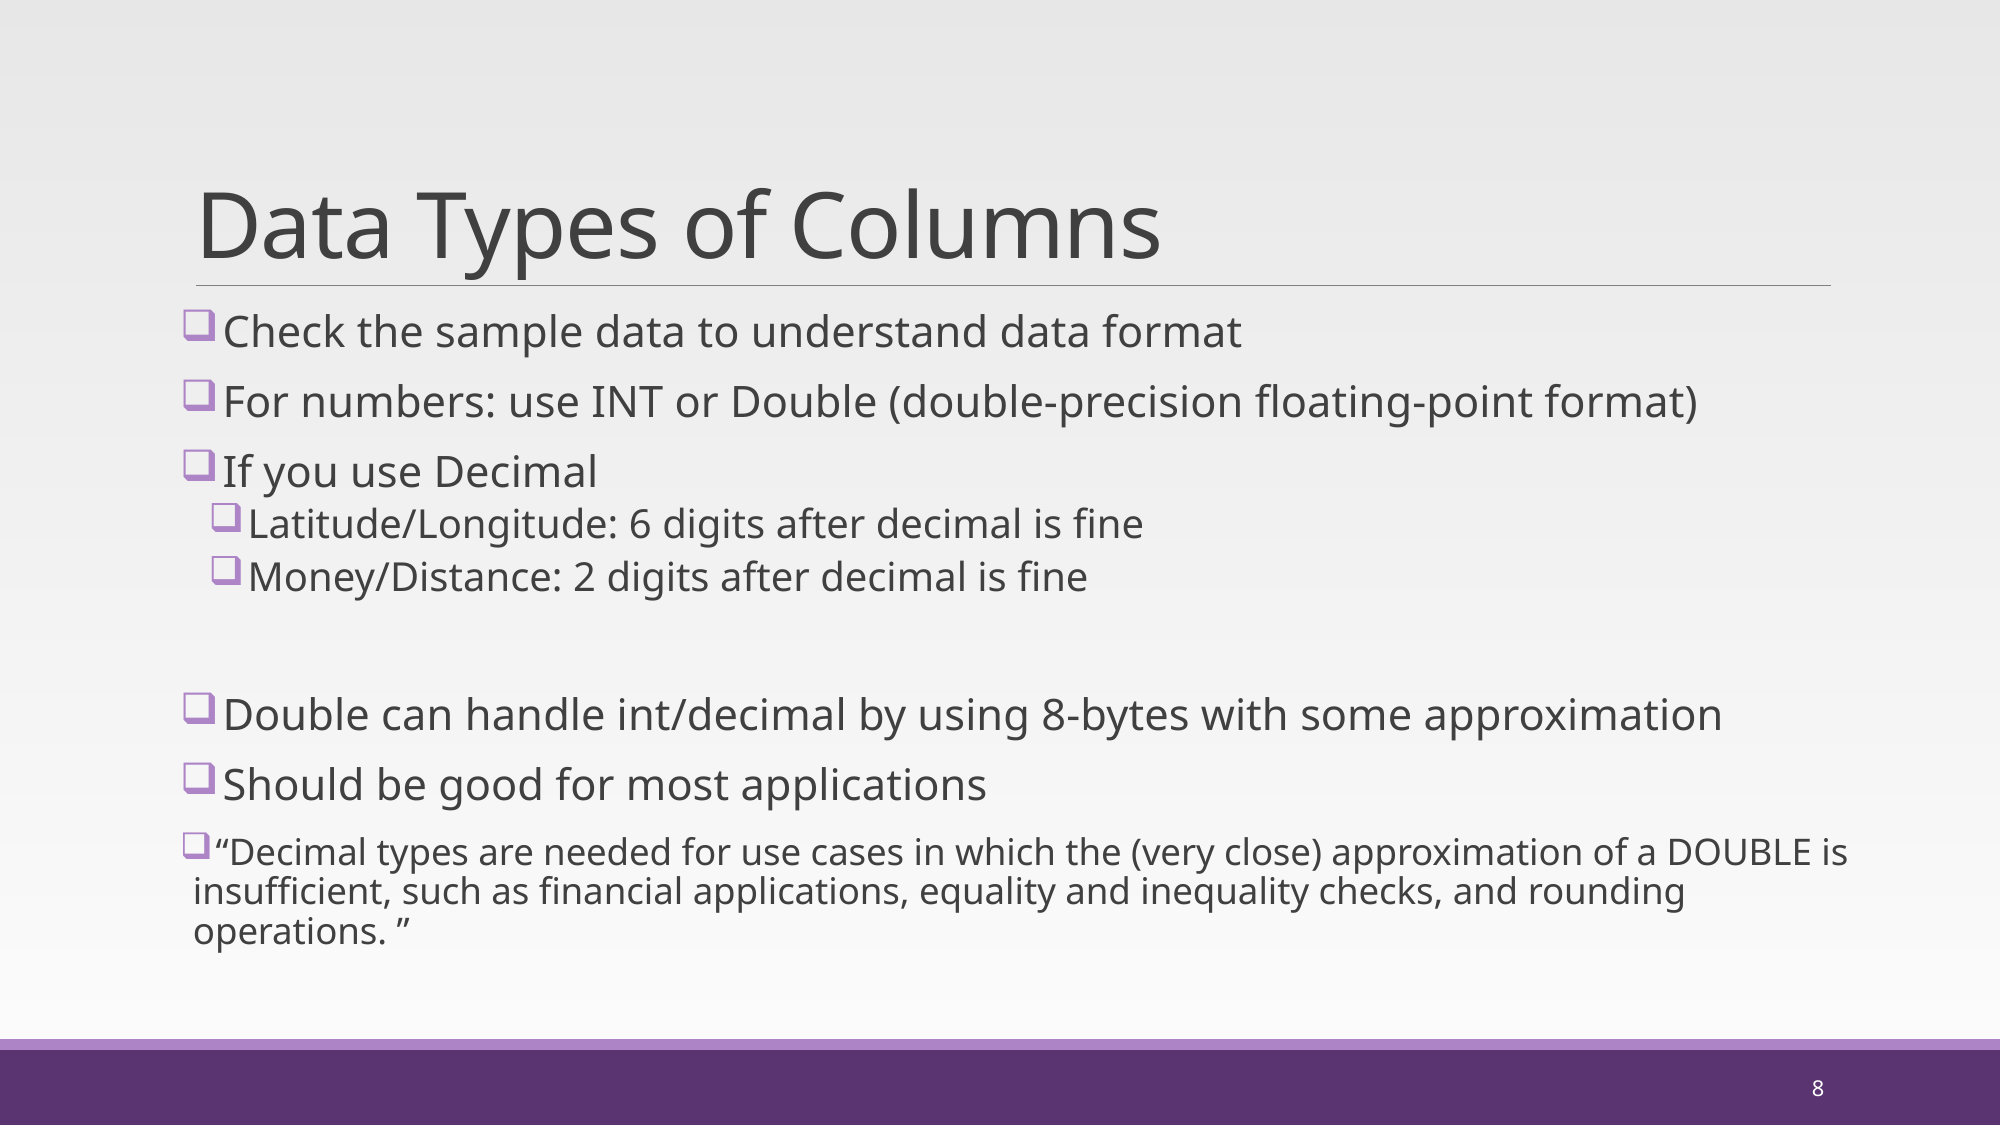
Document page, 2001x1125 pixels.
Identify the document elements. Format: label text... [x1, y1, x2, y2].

list Check the sample data to understand data format For numbers: use INT or Double (double-precision floating-point format) If you use Decimal Latitude/Longitude: 6 digits after decimal is fine Money/Distance: 2 digits after decimal is fine Double can handle int/decimal by using 8-bytes with some approximation Should be good for most applications “Decimal types are needed for use cases in which the (very close) approximation of a DOUBLE is insufficient, such as financial applications, equality and inequality checks, and rounding operations. ” [180, 302, 1887, 963]
title Data Types of Columns [180, 47, 1830, 285]
slide_number 8 [1624, 1059, 1840, 1120]
